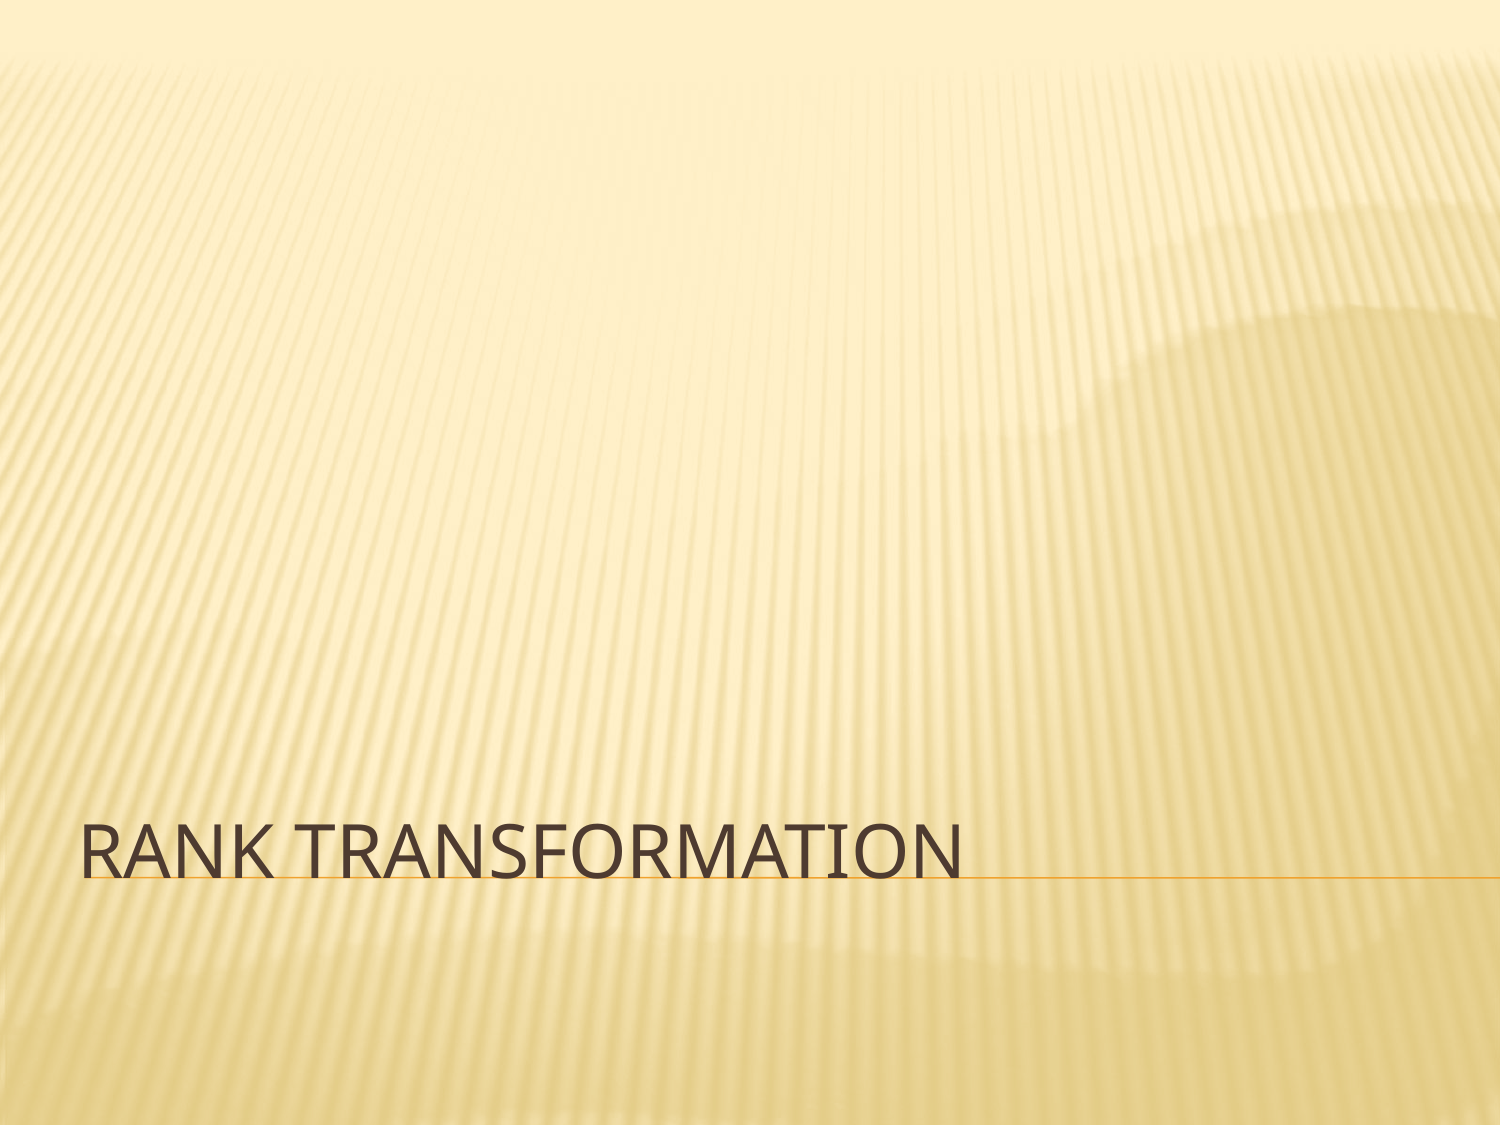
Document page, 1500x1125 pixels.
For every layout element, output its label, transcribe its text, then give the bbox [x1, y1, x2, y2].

title RANK Transformation [62, 796, 1450, 997]
